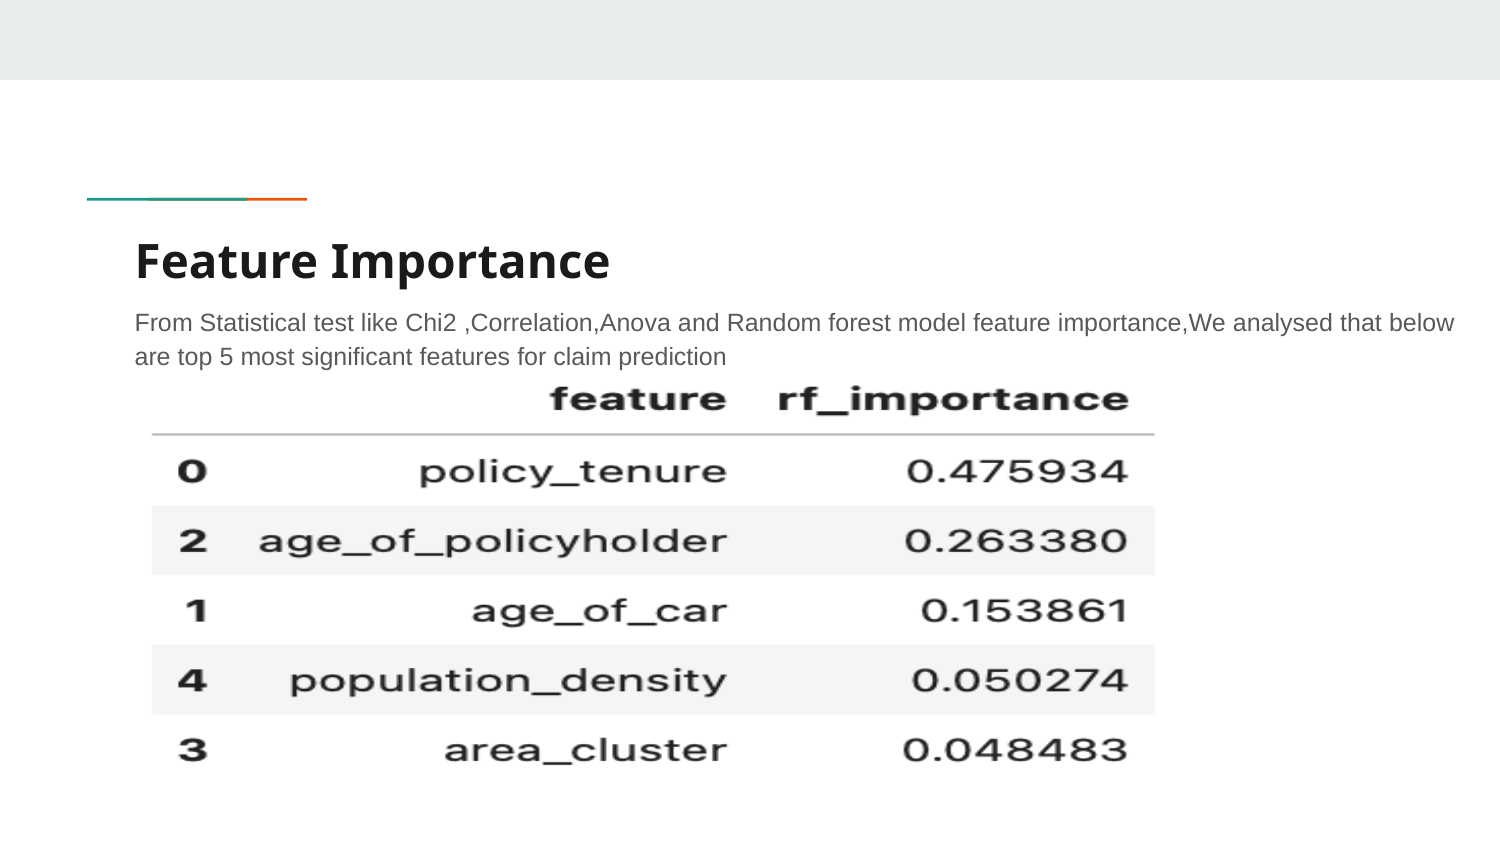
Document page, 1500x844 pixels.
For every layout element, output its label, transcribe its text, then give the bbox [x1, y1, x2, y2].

picture [125, 373, 1423, 805]
text_box From Statistical test like Chi2 ,Correlation,Anova and Random forest model feature importance,We analysed that below are top 5 most significant features for claim prediction [119, 286, 1500, 386]
title Feature Importance [119, 216, 1381, 286]
